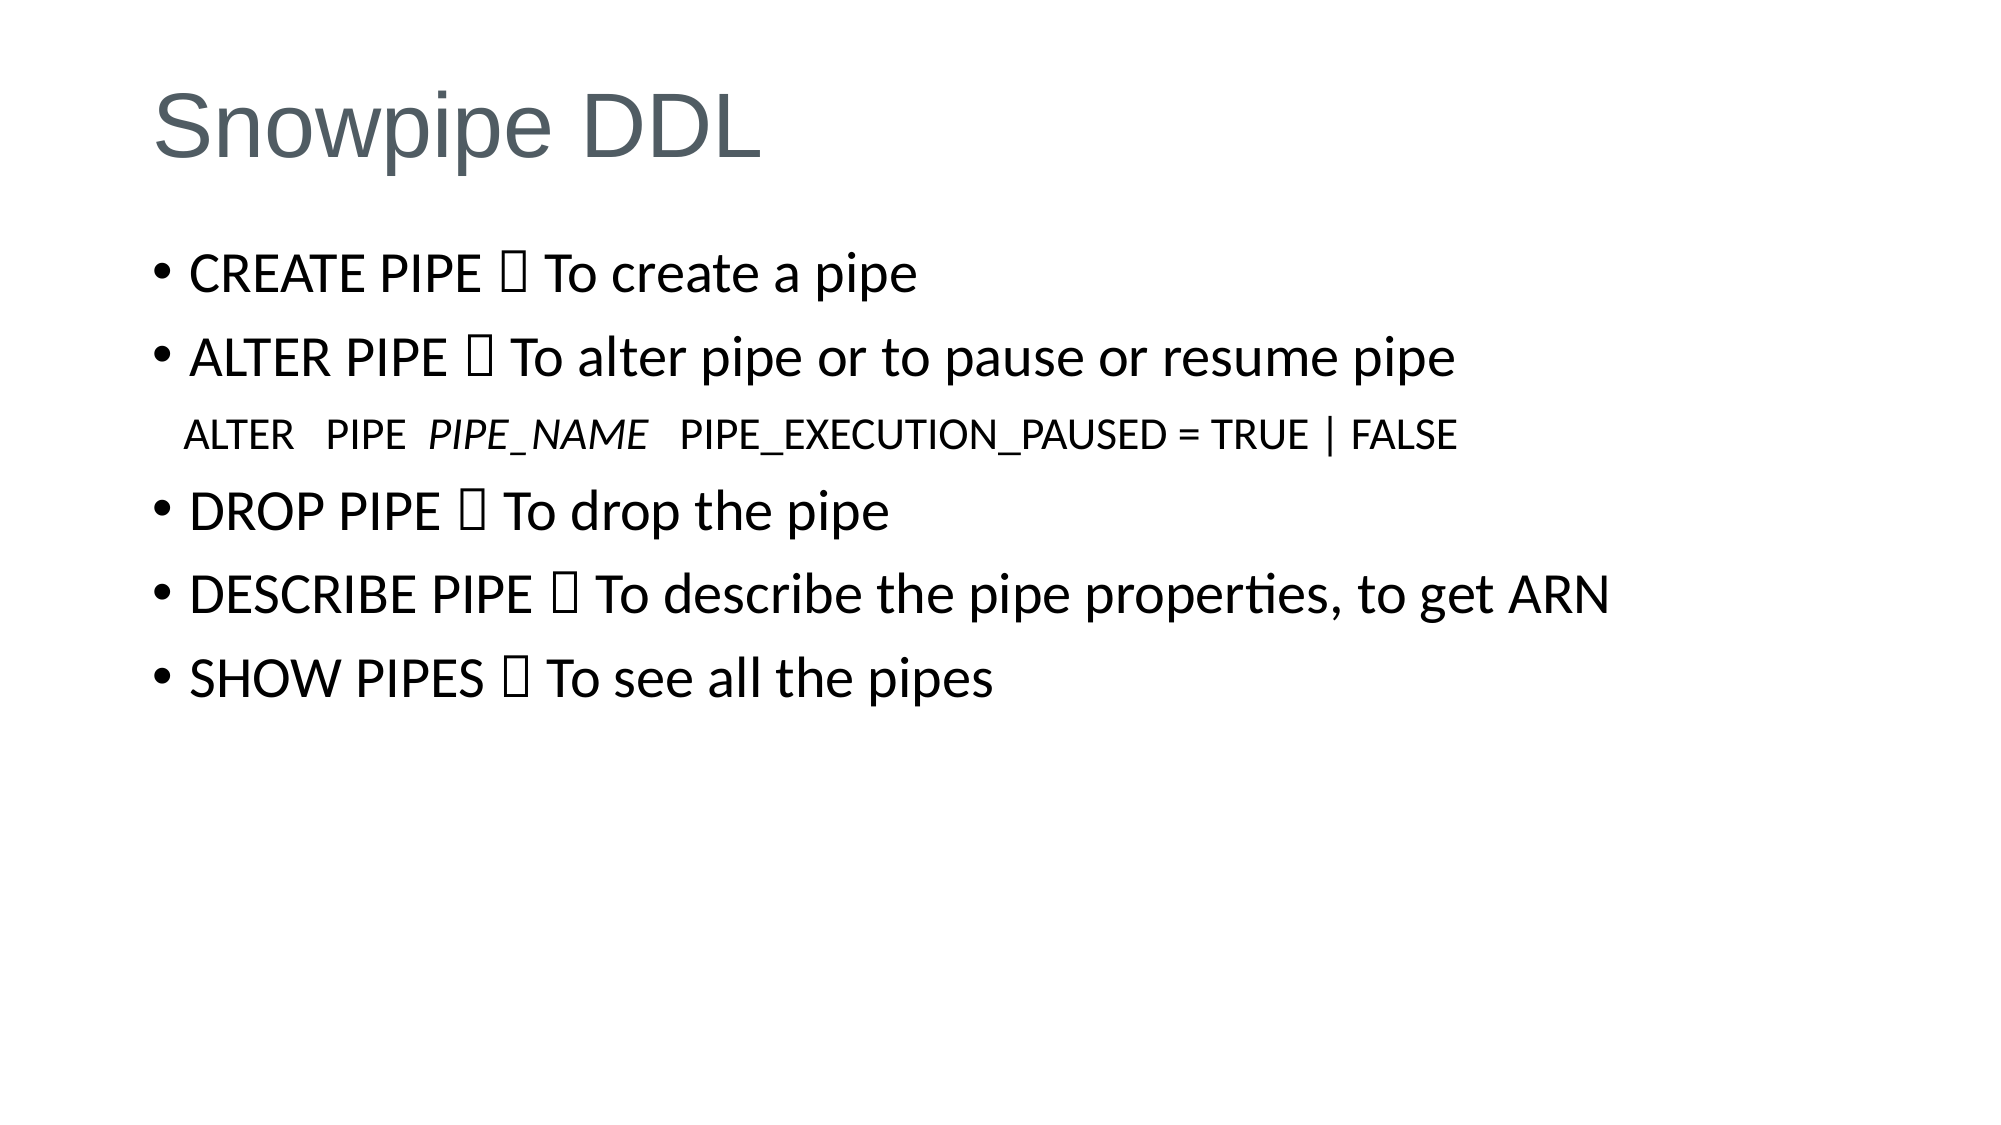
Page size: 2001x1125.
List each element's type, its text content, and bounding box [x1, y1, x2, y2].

title Snowpipe DDL [137, 59, 1863, 196]
list CREATE PIPE  To create a pipe ALTER PIPE  To alter pipe or to pause or resume pipe ALTER PIPE PIPE_NAME PIPE_EXECUTION_PAUSED = TRUE | FALSE DROP PIPE  To drop the pipe DESCRIBE PIPE  To describe the pipe properties, to get ARN SHOW PIPES  To see all the pipes [137, 234, 1863, 949]
